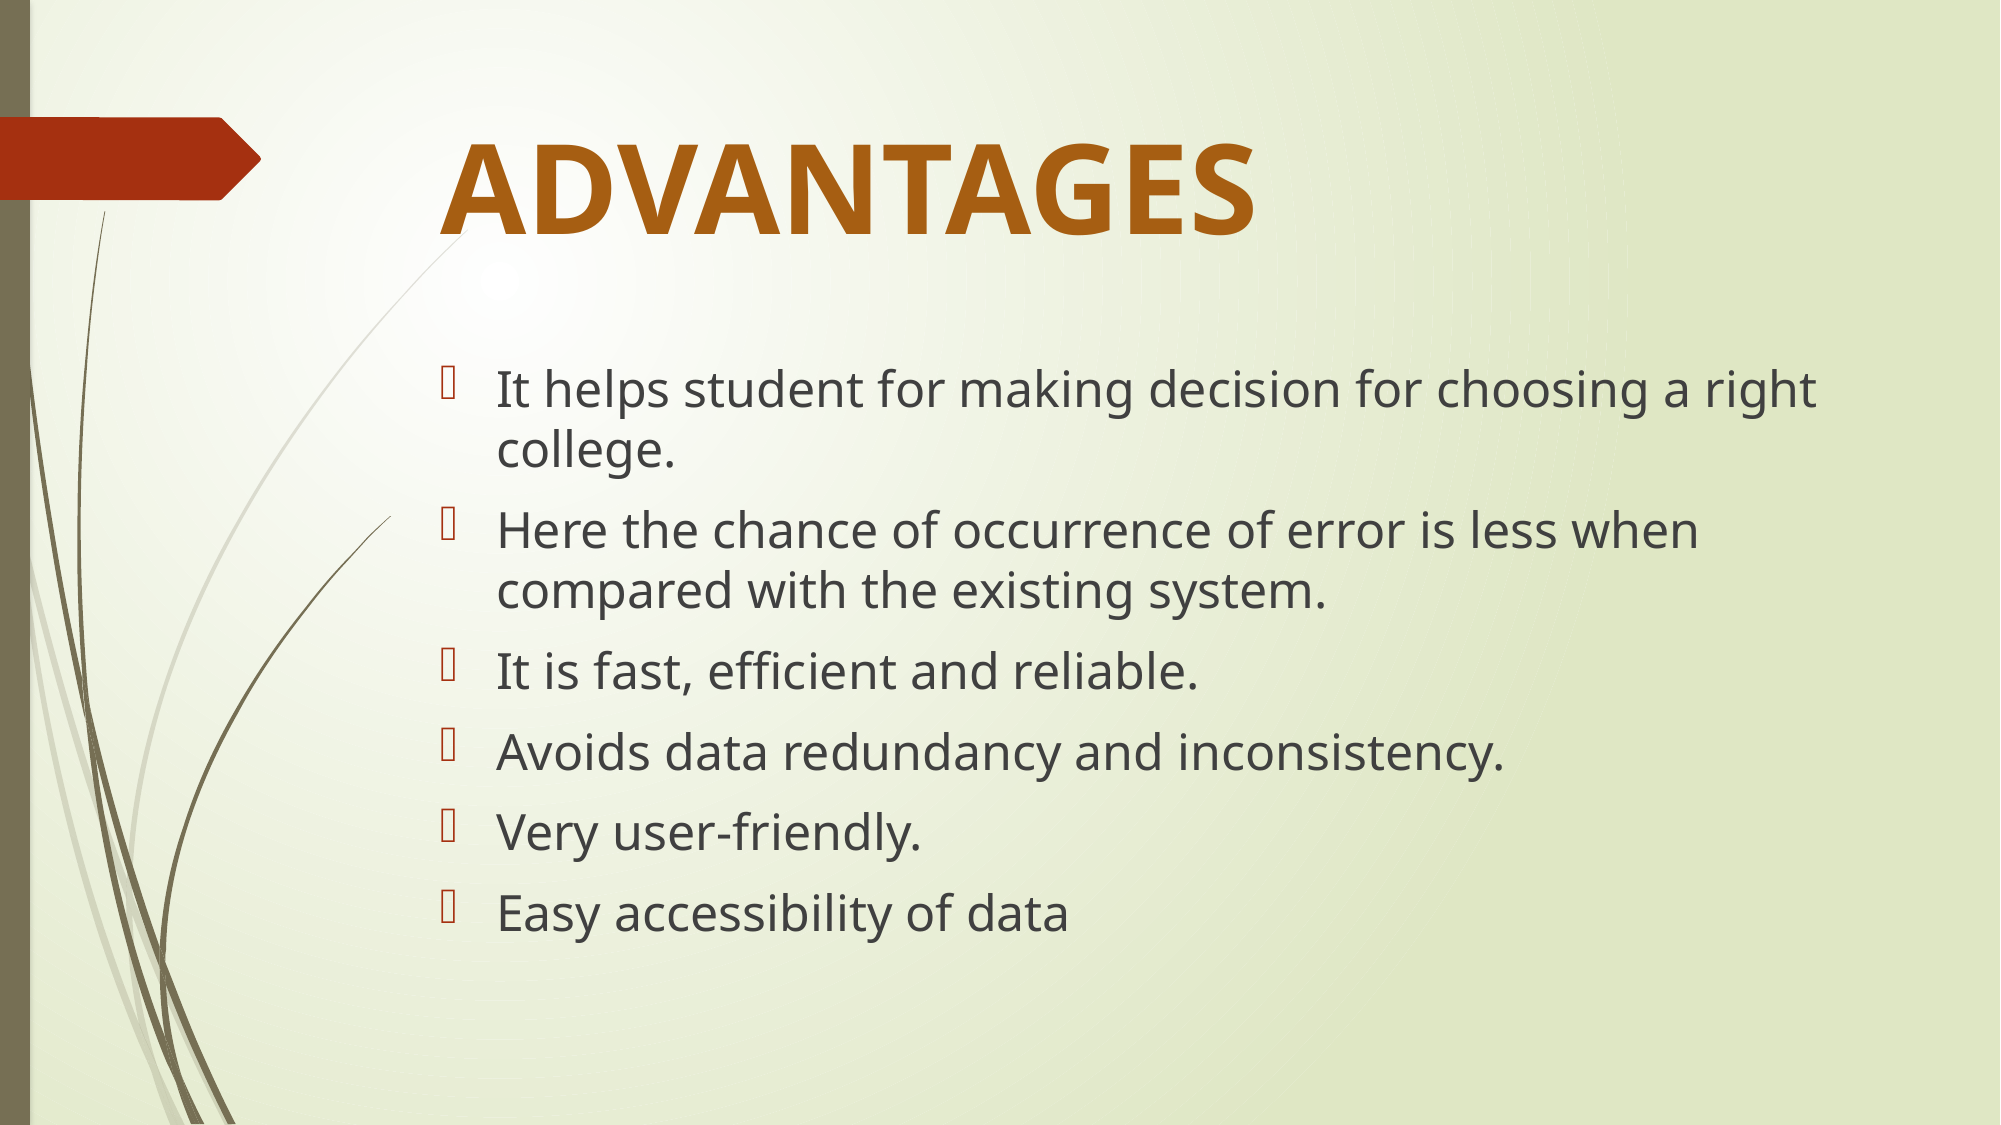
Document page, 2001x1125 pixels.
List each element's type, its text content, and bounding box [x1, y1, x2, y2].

title ADVANTAGES [425, 102, 1888, 313]
list It helps student for making decision for choosing a right college. Here the chance of occurrence of error is less when compared with the existing system. It is fast, efficient and reliable. Avoids data redundancy and inconsistency. Very user-friendly. Easy accessibility of data [424, 350, 1888, 970]
